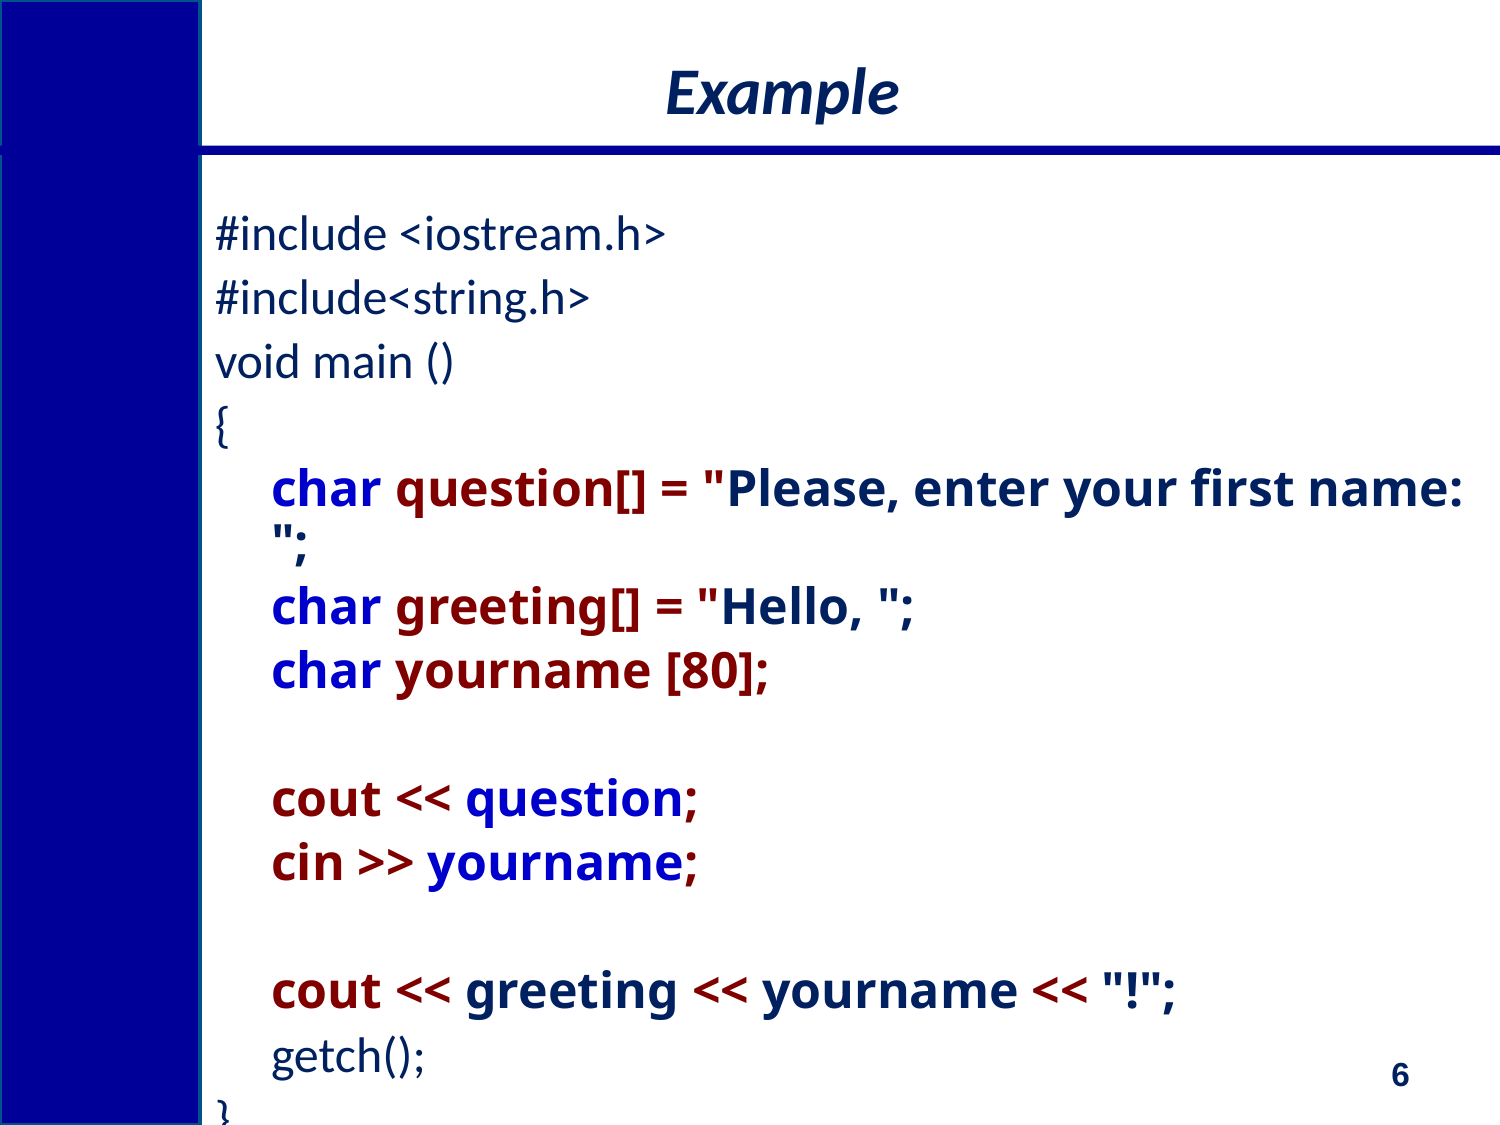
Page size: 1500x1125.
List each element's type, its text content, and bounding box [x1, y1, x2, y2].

title Example [200, 24, 1375, 138]
slide_number 6 [1312, 1042, 1425, 1103]
list #include <iostream.h> #include<string.h> void main () { char question[] = "Please, enter your first name: "; char greeting[] = "Hello, "; char yourname [80]; cout << question; cin >> yourname; cout << greeting << yourname << "!"; getch(); } [200, 200, 1500, 1030]
